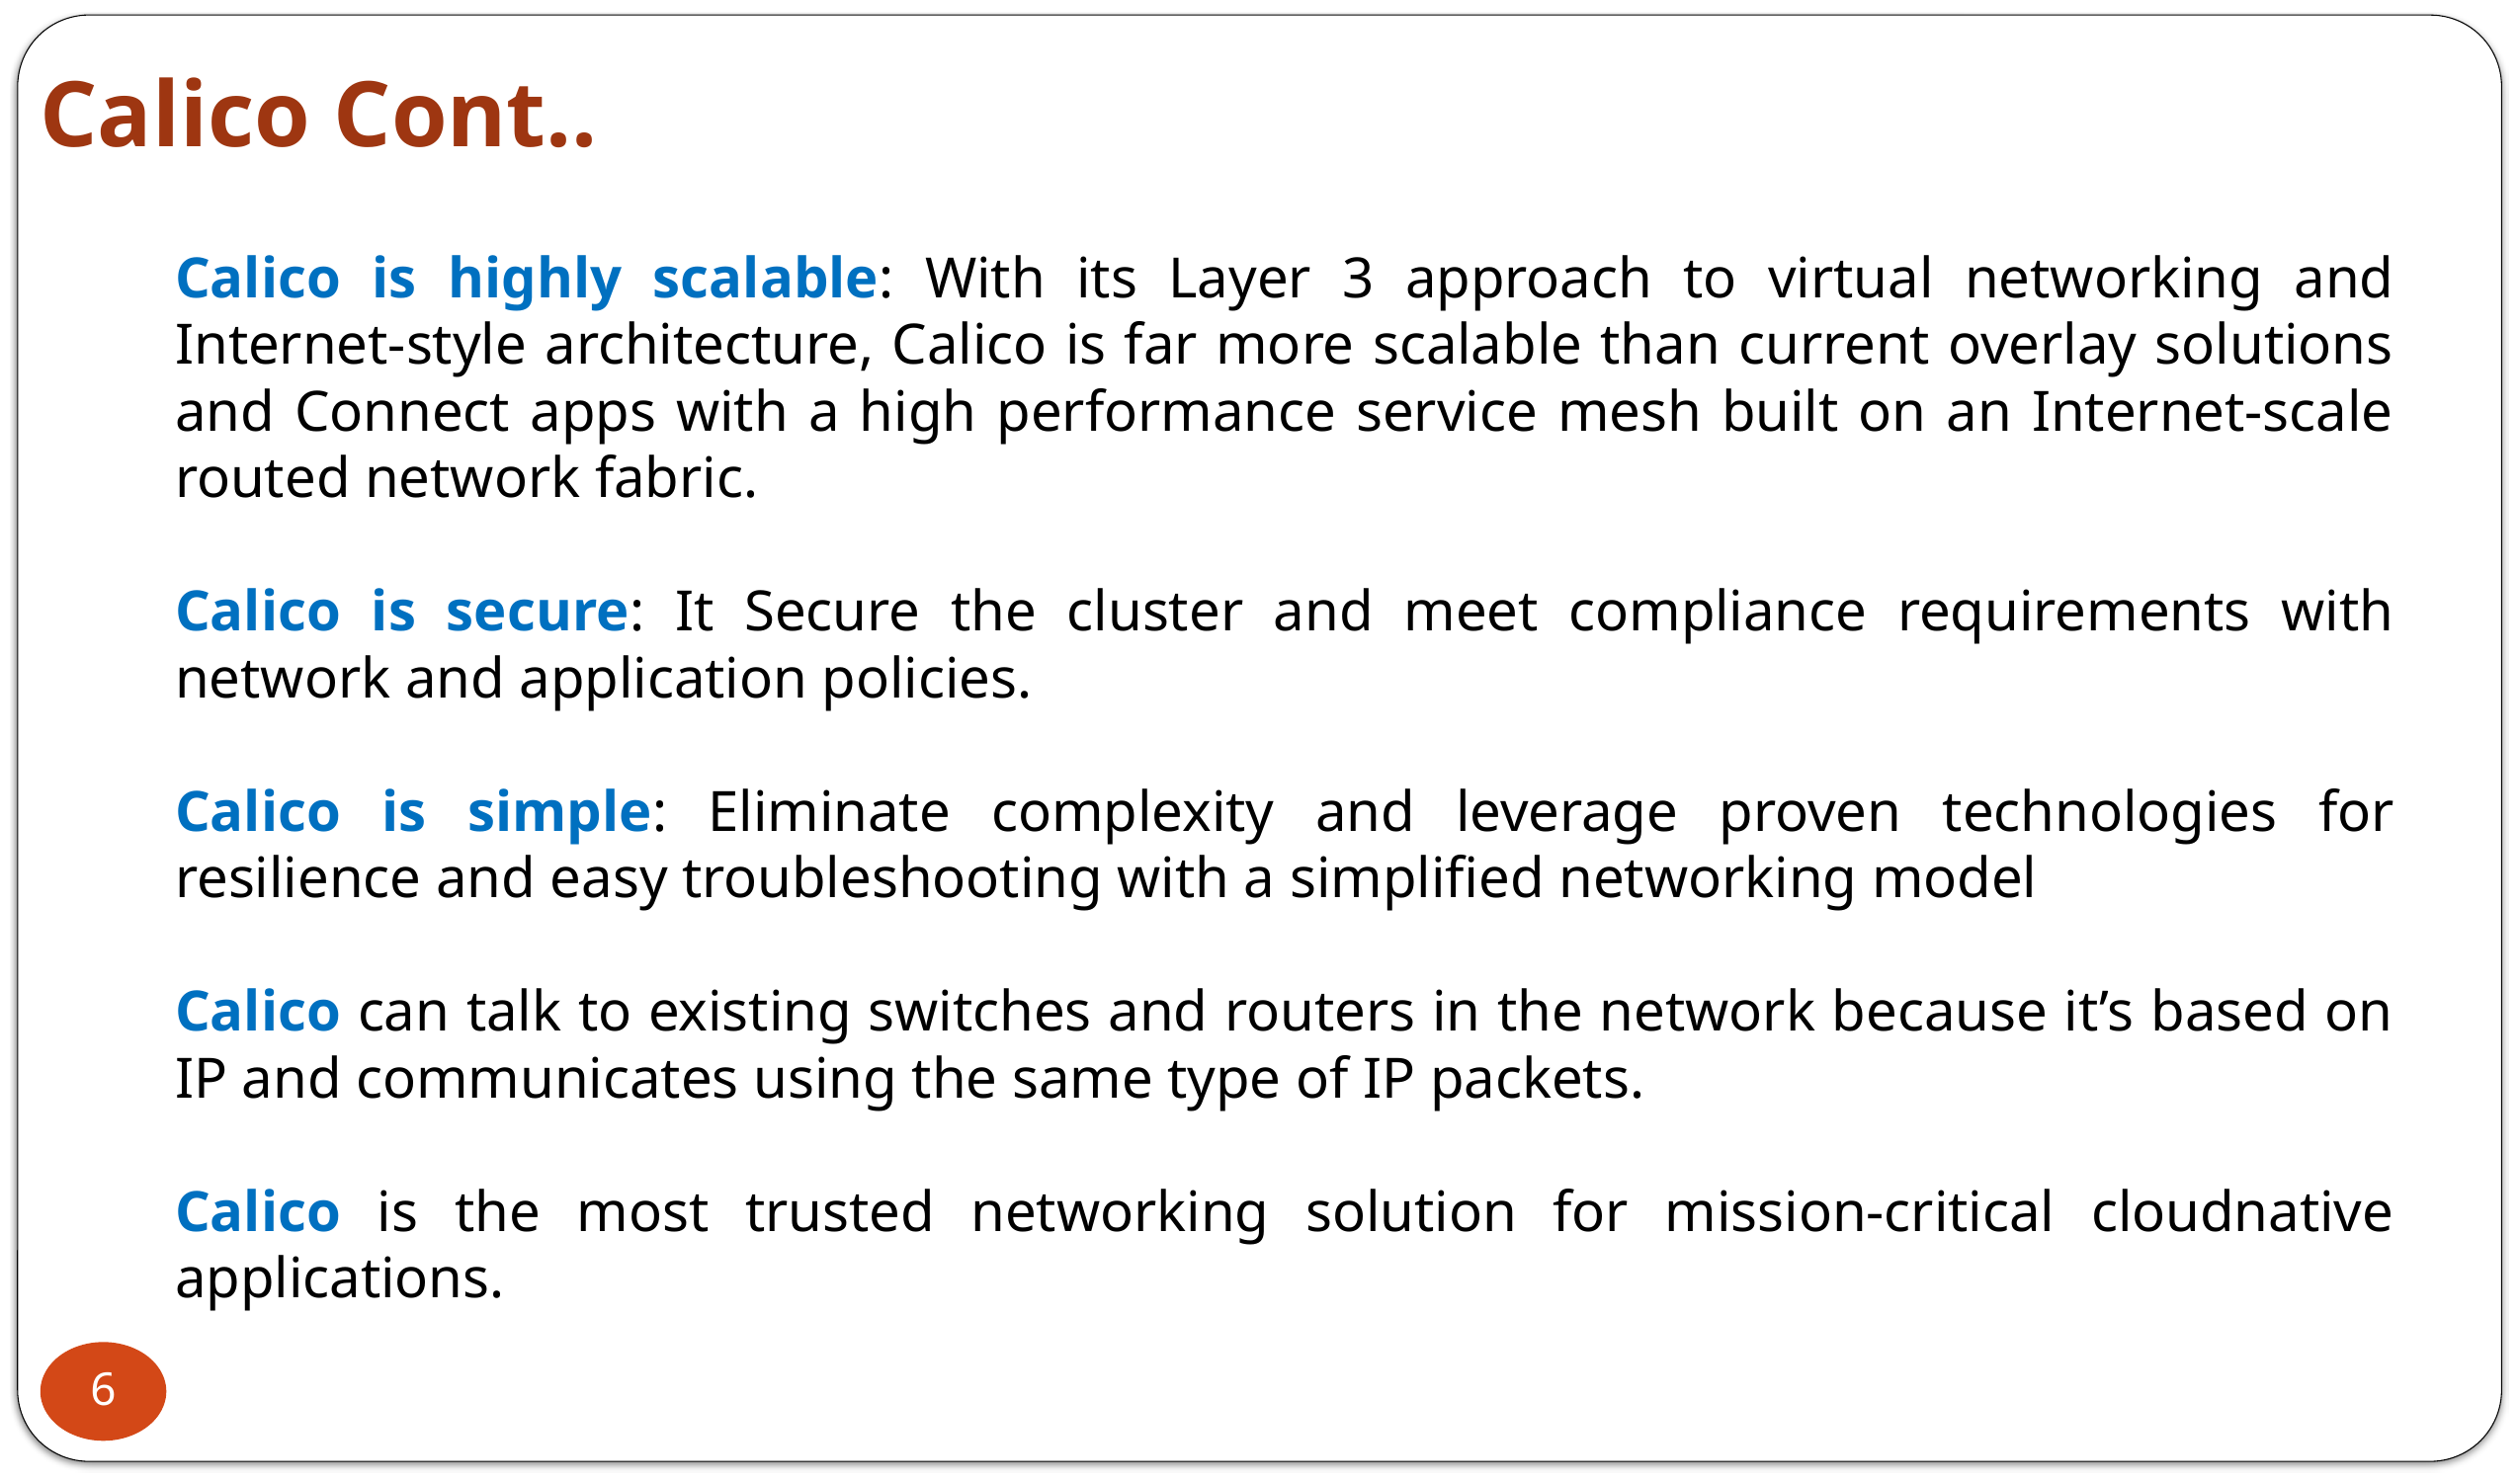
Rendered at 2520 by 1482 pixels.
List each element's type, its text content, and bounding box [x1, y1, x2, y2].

slide_number 6 [40, 1342, 167, 1441]
text_box Calico is highly scalable: With its Layer 3 approach to virtual networking and Internet-style architecture, Calico is far more scalable than current overlay solutions and Connect apps with a high performance service mesh built on an Internet-scale routed network fabric. Calico is secure: It Secure the cluster and meet compliance requirements with network and application policies. Calico is simple: Eliminate complexity and leverage proven technologies for resilience and easy troubleshooting with a simplified networking model Calico can talk to existing switches and routers in the network because it’s based on IP and communicates using the same type of IP packets. Calico is the most trusted networking solution for mission-critical cloudnative applications. [160, 234, 2409, 1317]
text_box Calico Cont.. [25, 48, 614, 173]
